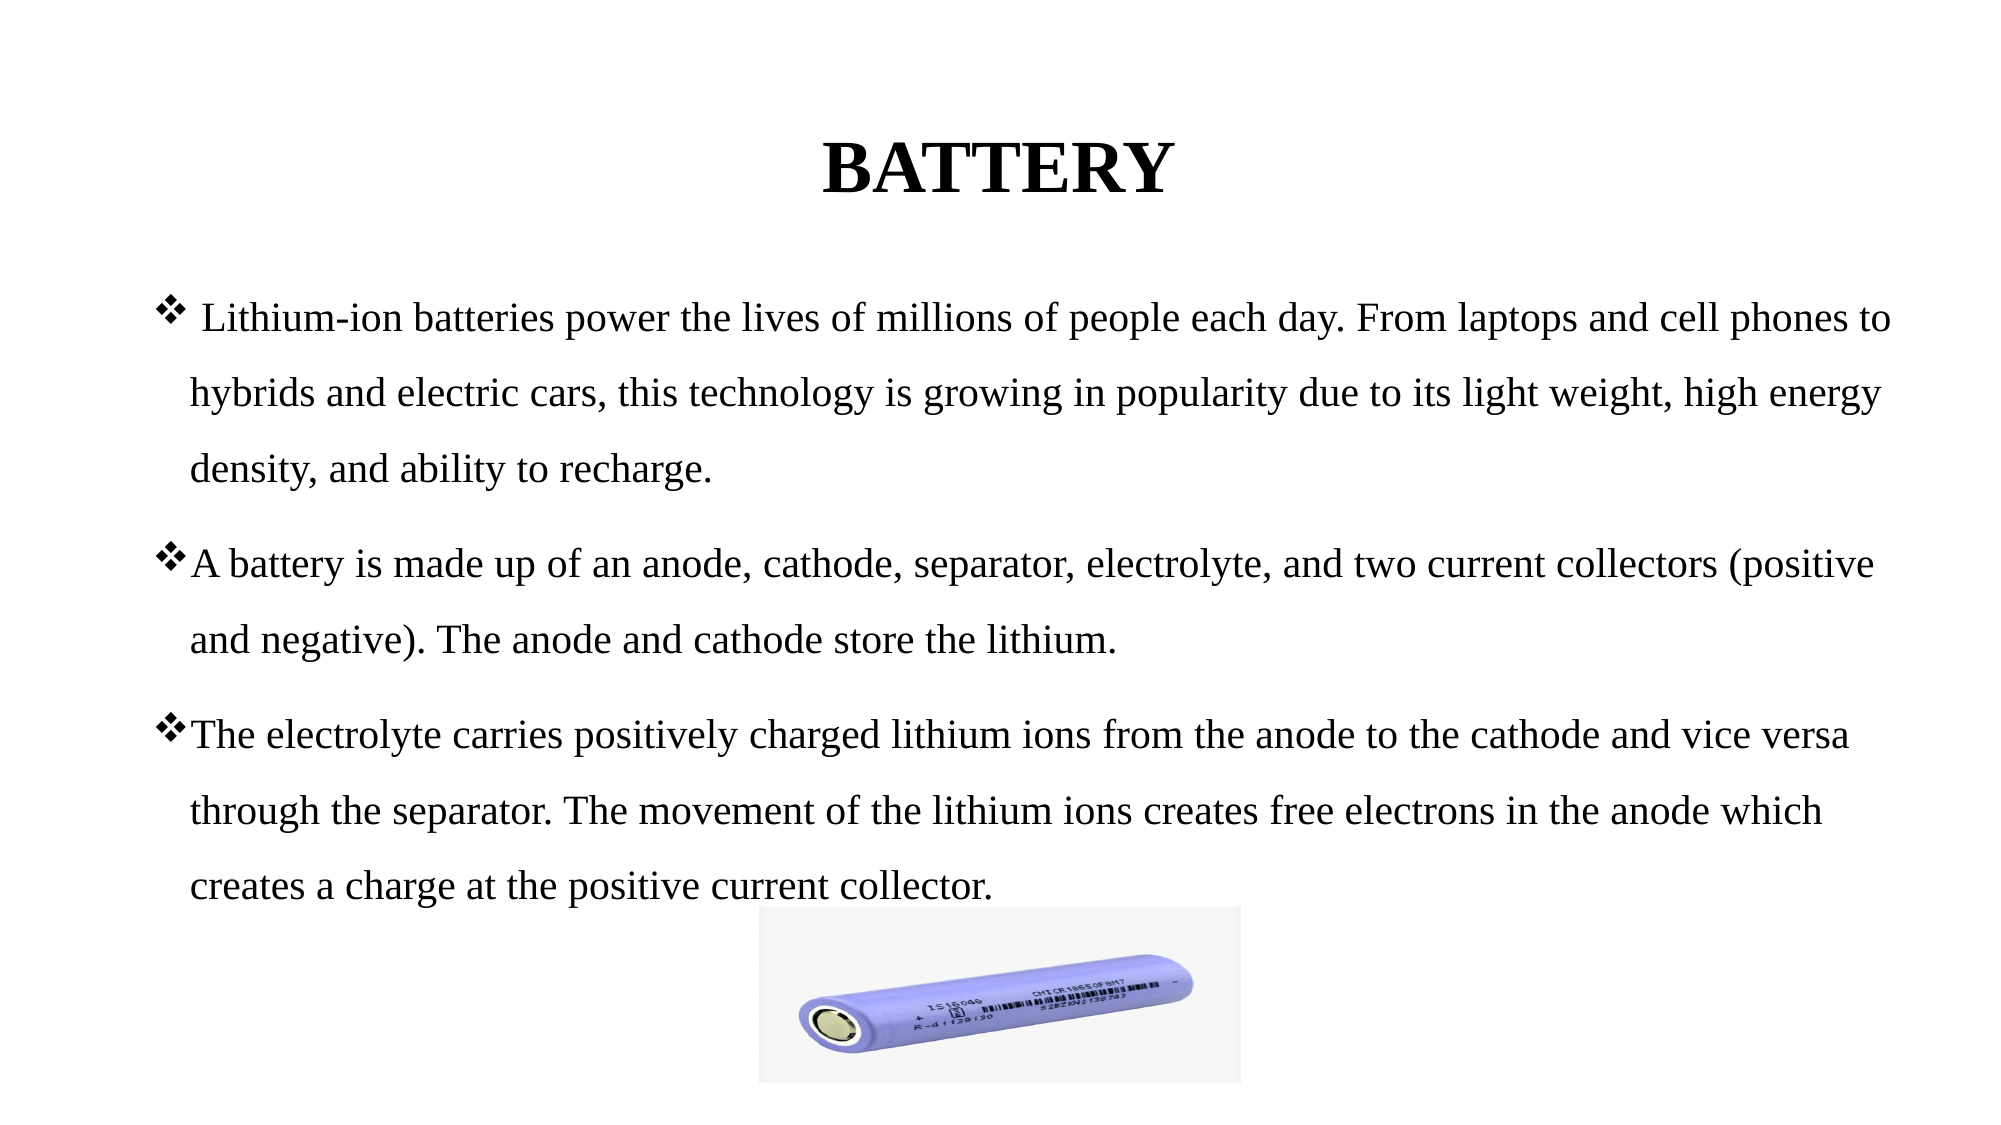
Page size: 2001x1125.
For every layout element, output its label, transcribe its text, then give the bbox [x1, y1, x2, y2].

list Lithium-ion batteries power the lives of millions of people each day. From laptops and cell phones to hybrids and electric cars, this technology is growing in popularity due to its light weight, high energy density, and ability to recharge. A battery is made up of an anode, cathode, separator, electrolyte, and two current collectors (positive and negative). The anode and cathode store the lithium. The electrolyte carries positively charged lithium ions from the anode to the cathode and vice versa through the separator. The movement of the lithium ions creates free electrons in the anode which creates a charge at the positive current collector. [137, 257, 1923, 1112]
picture [759, 906, 1241, 1083]
title BATTERY [137, 59, 1863, 257]
